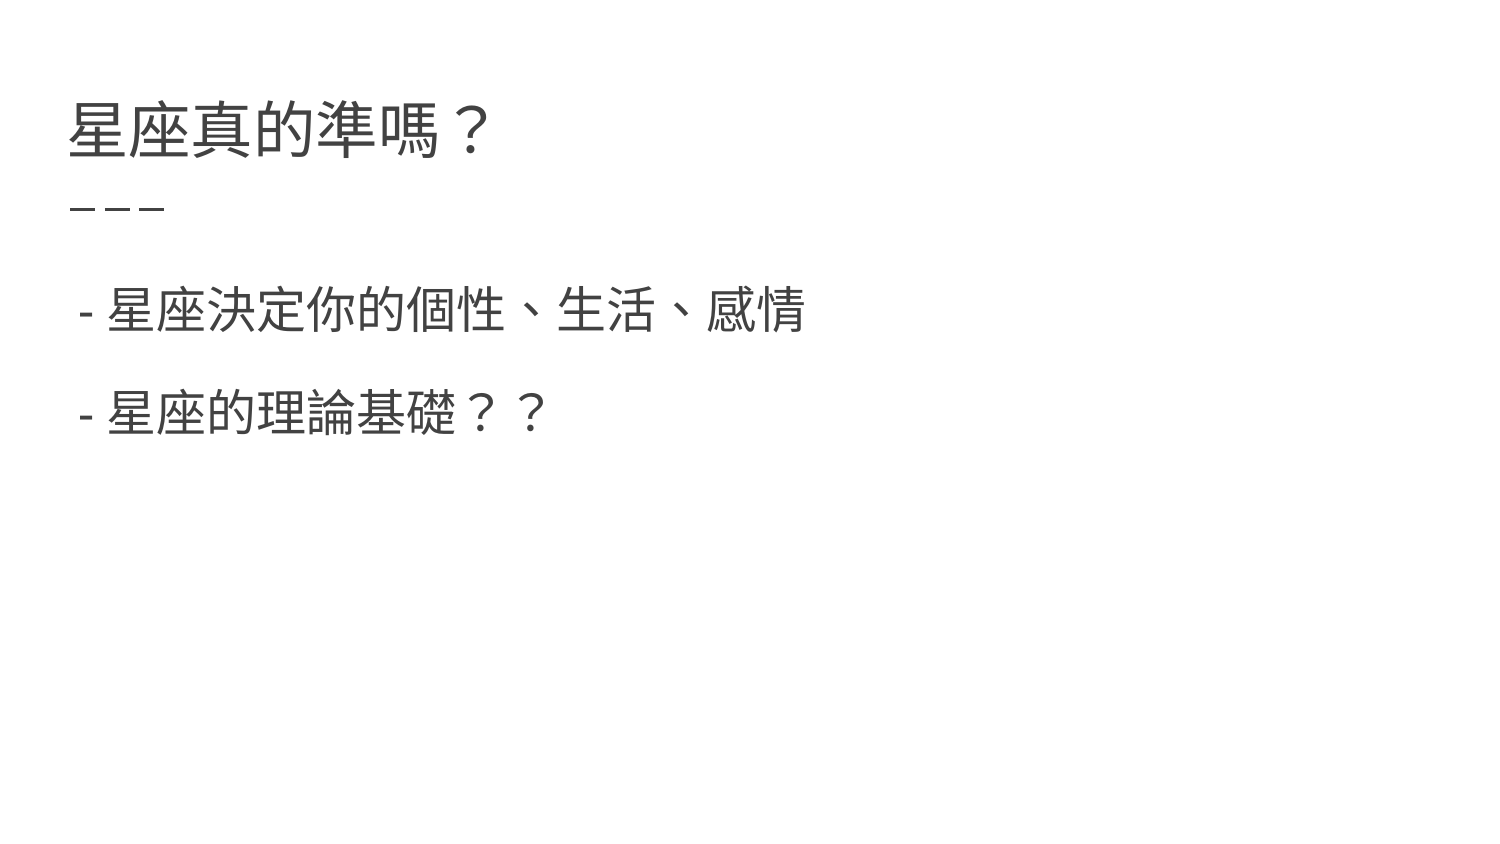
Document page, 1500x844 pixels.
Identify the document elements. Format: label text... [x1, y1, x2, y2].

title 星座真的準嗎？ [51, 61, 1449, 182]
list -星座決定你的個性、生活、感情 -星座的理論基礎？？ [63, 254, 1437, 521]
